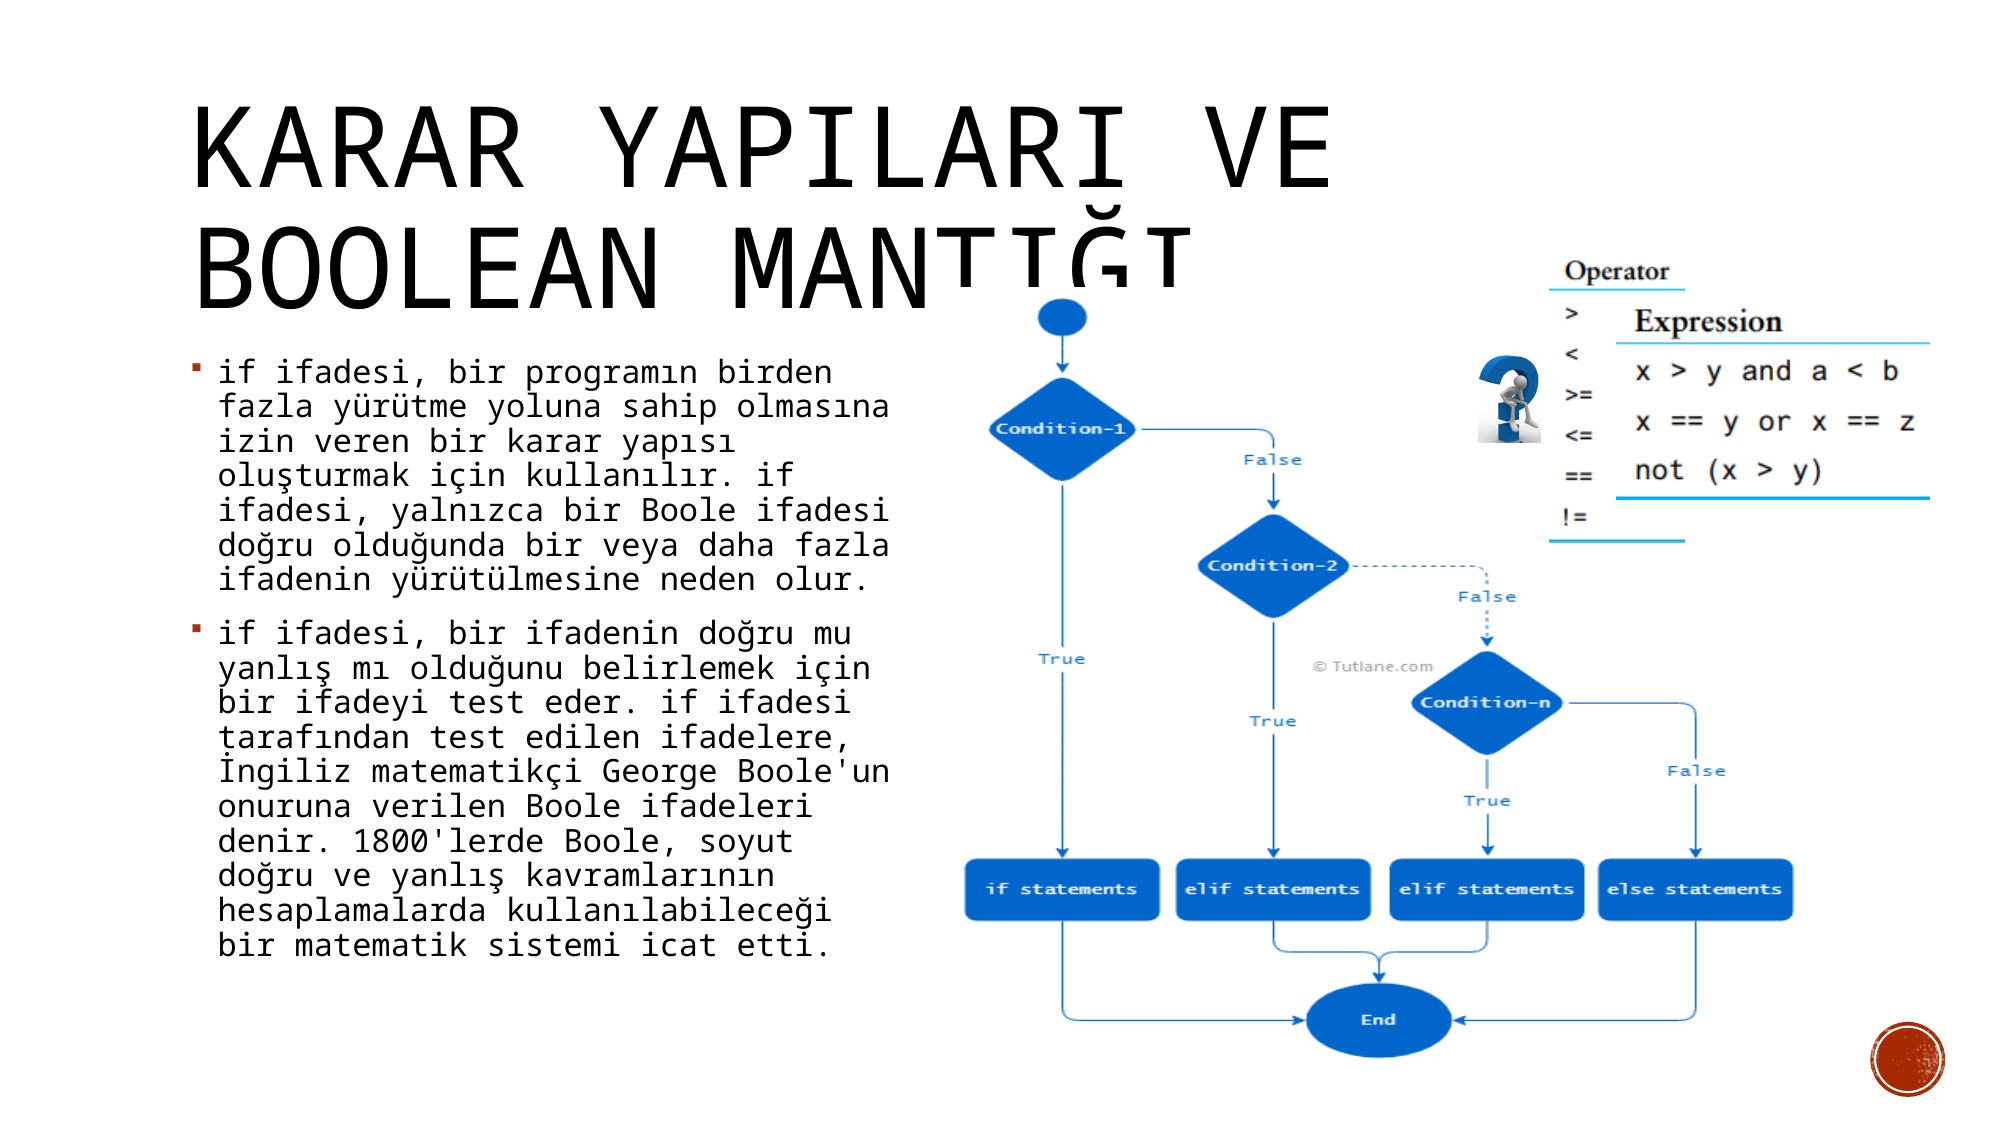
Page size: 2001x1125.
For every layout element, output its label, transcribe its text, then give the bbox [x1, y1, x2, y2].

list if ifadesi, bir programın birden fazla yürütme yoluna sahip olmasına izin veren bir karar yapısı oluşturmak için kullanılır. if ifadesi, yalnızca bir Boole ifadesi doğru olduğunda bir veya daha fazla ifadenin yürütülmesine neden olur. if ifadesi, bir ifadenin doğru mu yanlış mı olduğunu belirlemek için bir ifadeyi test eder. if ifadesi tarafından test edilen ifadelere, İngiliz matematikçi George Boole'un onuruna verilen Boole ifadeleri denir. 1800'lerde Boole, soyut doğru ve yanlış kavramlarının hesaplamalarda kullanılabileceği bir matematik sistemi icat etti. [175, 348, 914, 1013]
title Karar Yapıları ve BooleAN Mantığı [175, 79, 1826, 344]
picture [945, 253, 1930, 1061]
